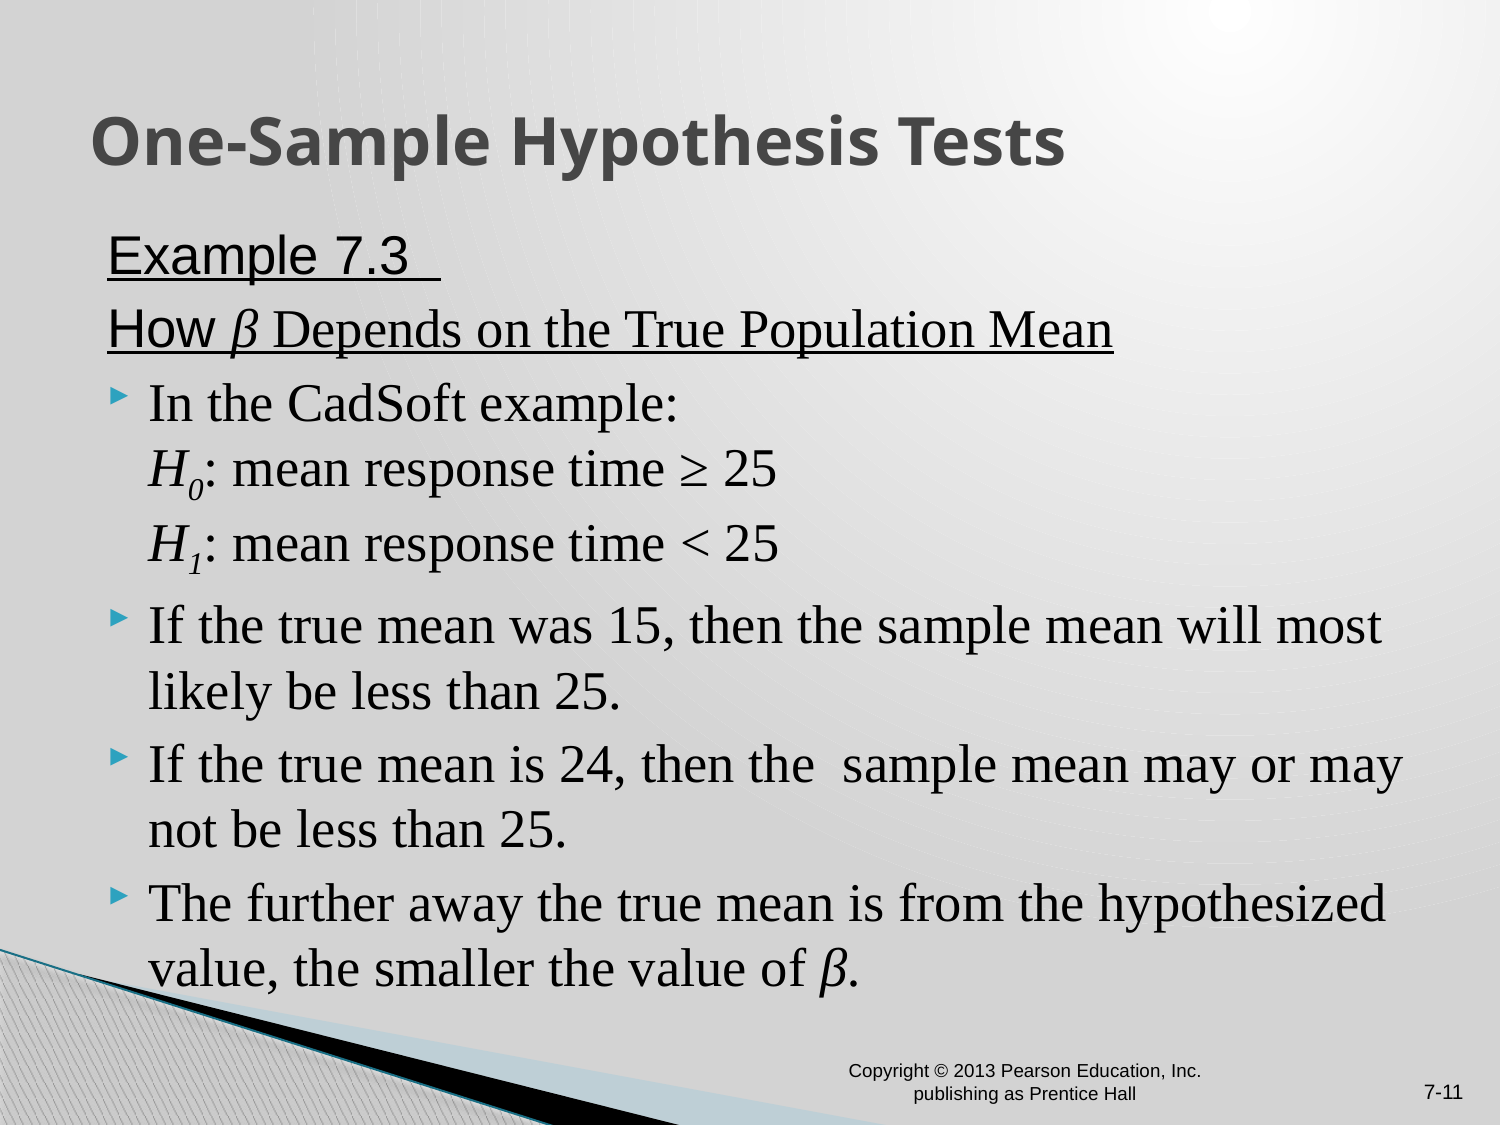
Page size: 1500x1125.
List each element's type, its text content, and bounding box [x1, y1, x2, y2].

title One-Sample Hypothesis Tests [75, 45, 1425, 233]
list Example 7.3 How β Depends on the True Population Mean In the CadSoft example: H0: mean response time ≥ 25 H1: mean response time < 25 If the true mean was 15, then the sample mean will most likely be less than 25. If the true mean is 24, then the sample mean may or may not be less than 25. The further away the true mean is from the hypothesized value, the smaller the value of β. [74, 212, 1426, 1013]
footer Copyright © 2013 Pearson Education, Inc. publishing as Prentice Hall [812, 1051, 1238, 1112]
slide_number 7-11 [1362, 1051, 1479, 1112]
